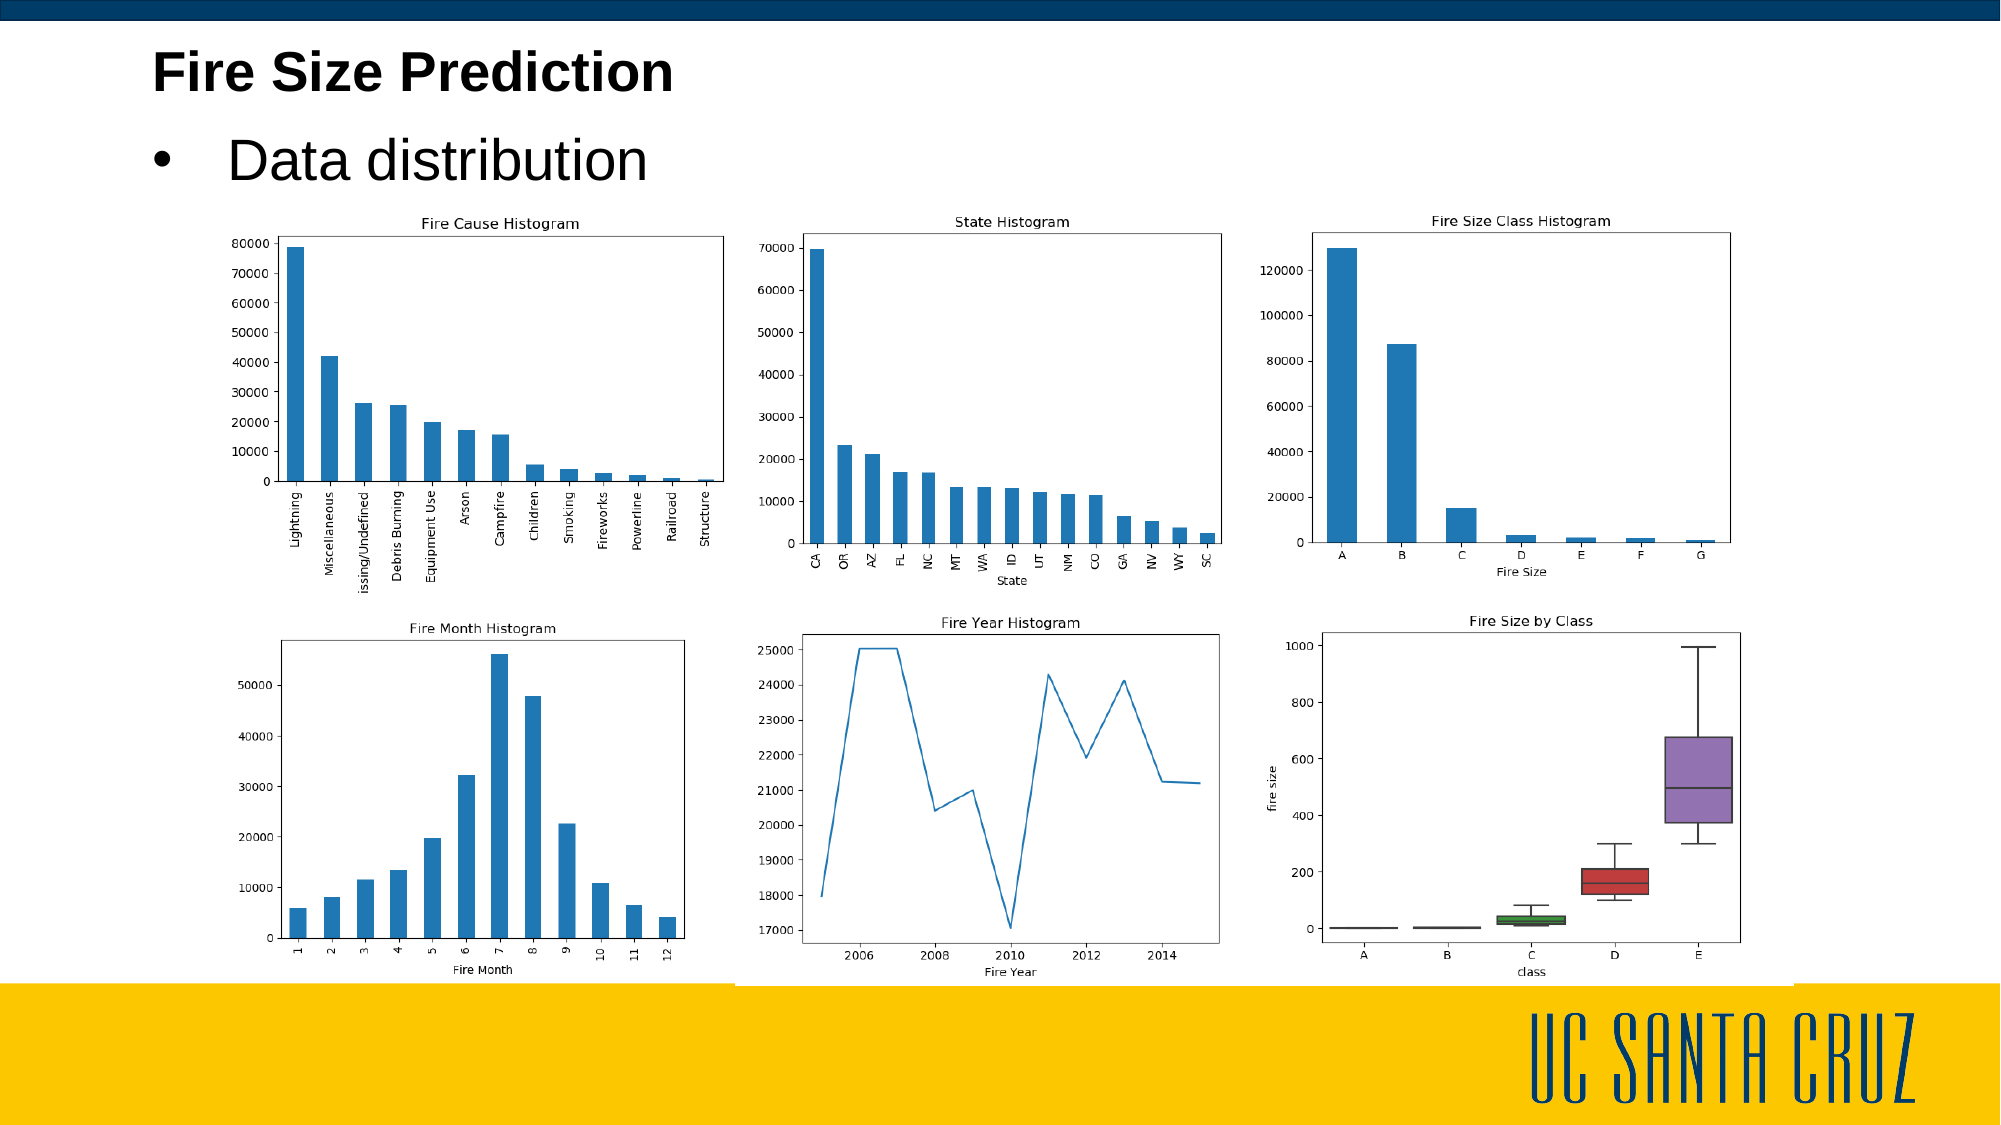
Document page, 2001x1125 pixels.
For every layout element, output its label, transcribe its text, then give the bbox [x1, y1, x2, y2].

list Data distribution [137, 122, 1863, 1014]
picture [215, 184, 1794, 986]
picture [1481, 968, 1962, 1125]
title Fire Size Prediction [137, 23, 1863, 122]
